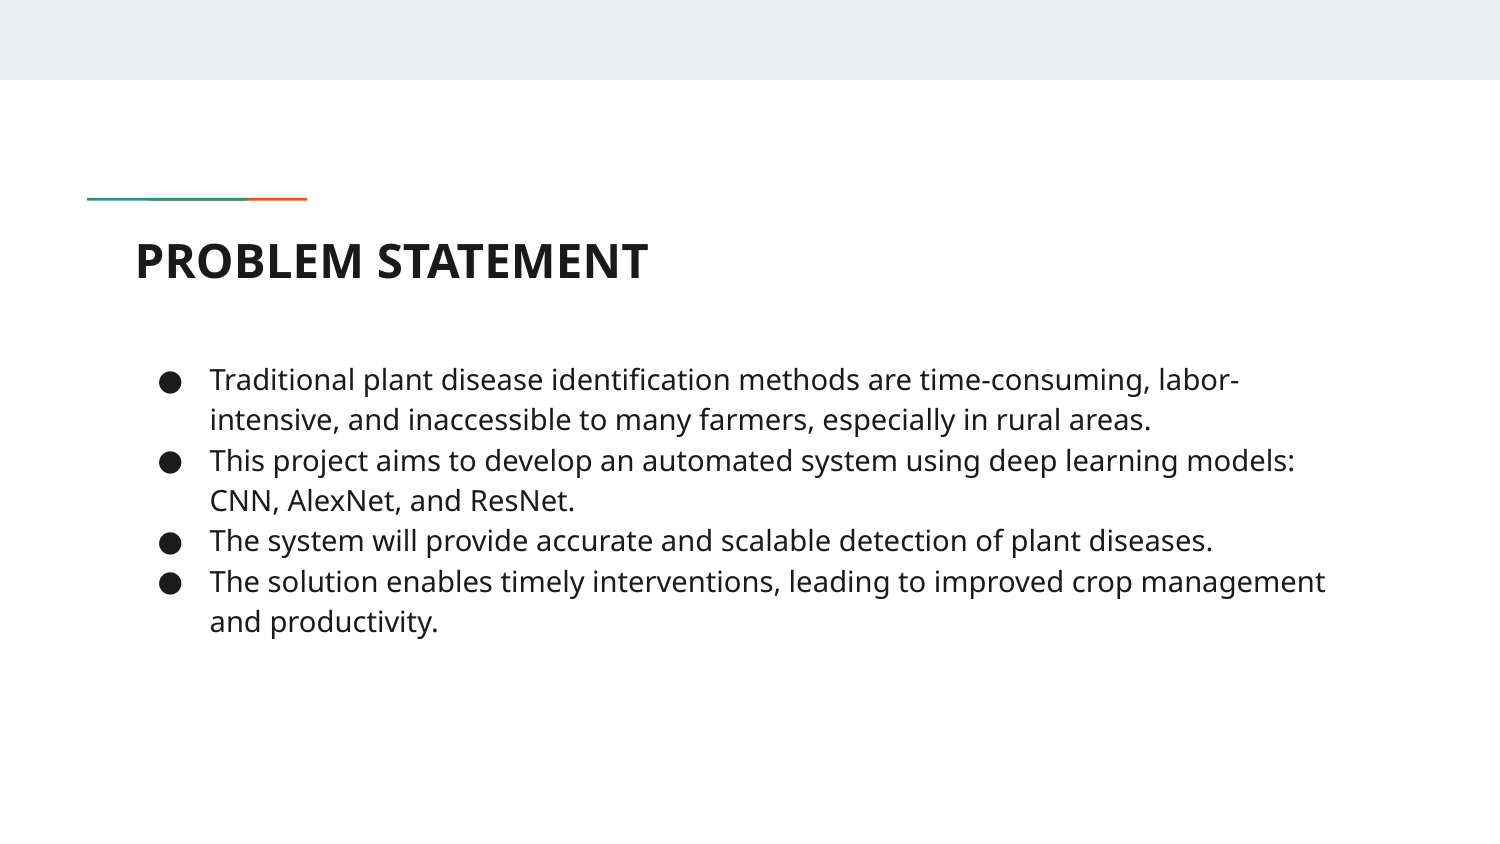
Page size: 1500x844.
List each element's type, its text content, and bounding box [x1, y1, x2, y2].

list Traditional plant disease identification methods are time-consuming, labor-intensive, and inaccessible to many farmers, especially in rural areas. This project aims to develop an automated system using deep learning models: CNN, AlexNet, and ResNet. The system will provide accurate and scalable detection of plant diseases. The solution enables timely interventions, leading to improved crop management and productivity. [119, 341, 1381, 712]
title PROBLEM STATEMENT [119, 216, 1381, 305]
